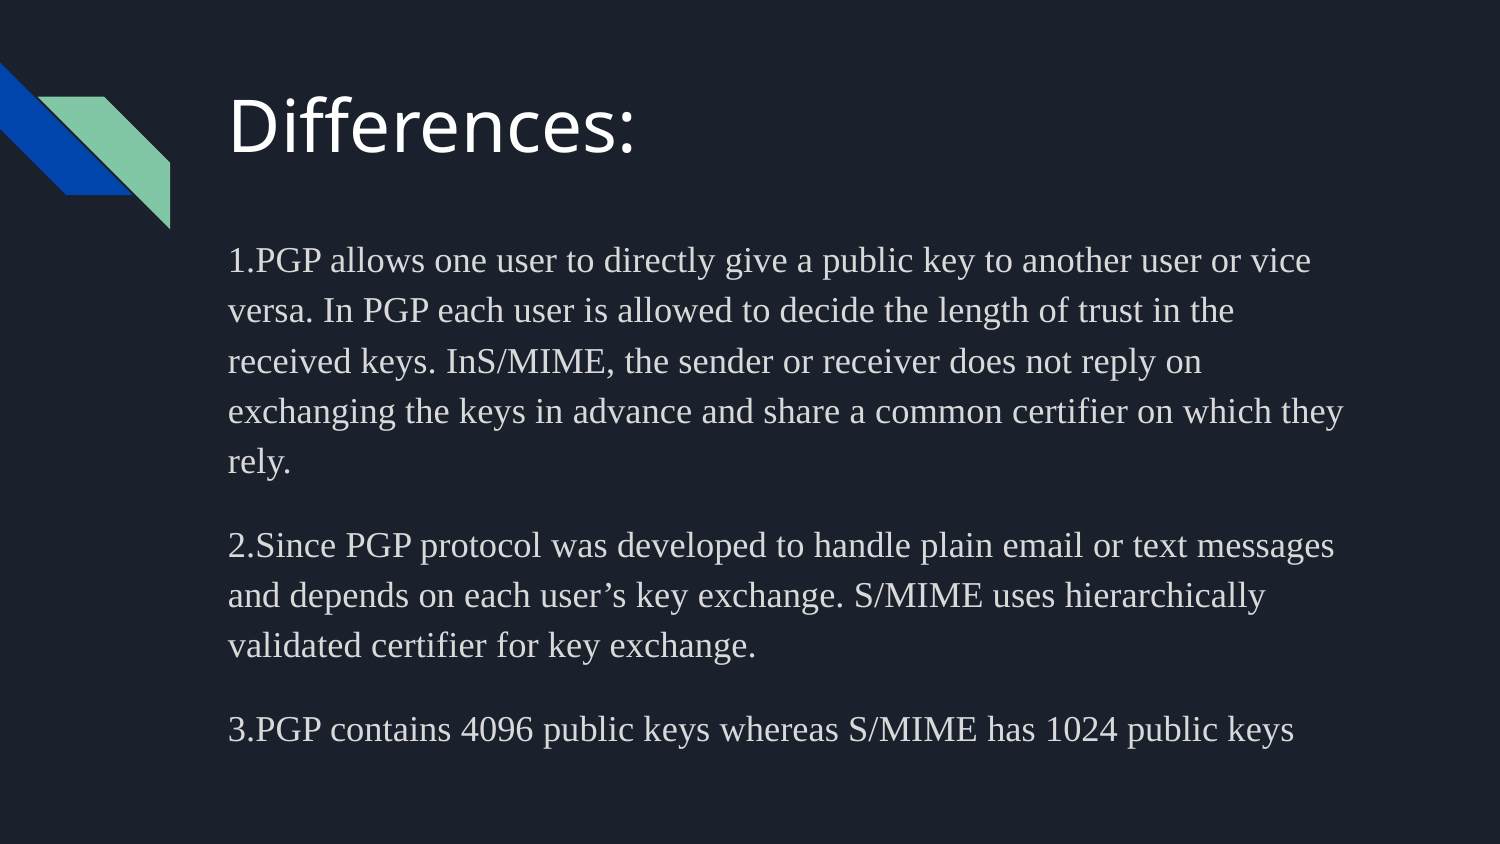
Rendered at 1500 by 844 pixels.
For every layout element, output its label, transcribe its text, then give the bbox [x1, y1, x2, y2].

title Differences: [212, 64, 1368, 214]
list 1.PGP allows one user to directly give a public key to another user or vice versa. In PGP each user is allowed to decide the length of trust in the received keys. InS/MIME, the sender or receiver does not reply on exchanging the keys in advance and share a common certifier on which they rely. 2.Since PGP protocol was developed to handle plain email or text messages and depends on each user’s key exchange. S/MIME uses hierarchically validated certifier for key exchange. 3.PGP contains 4096 public keys whereas S/MIME has 1024 public keys [212, 214, 1368, 693]
